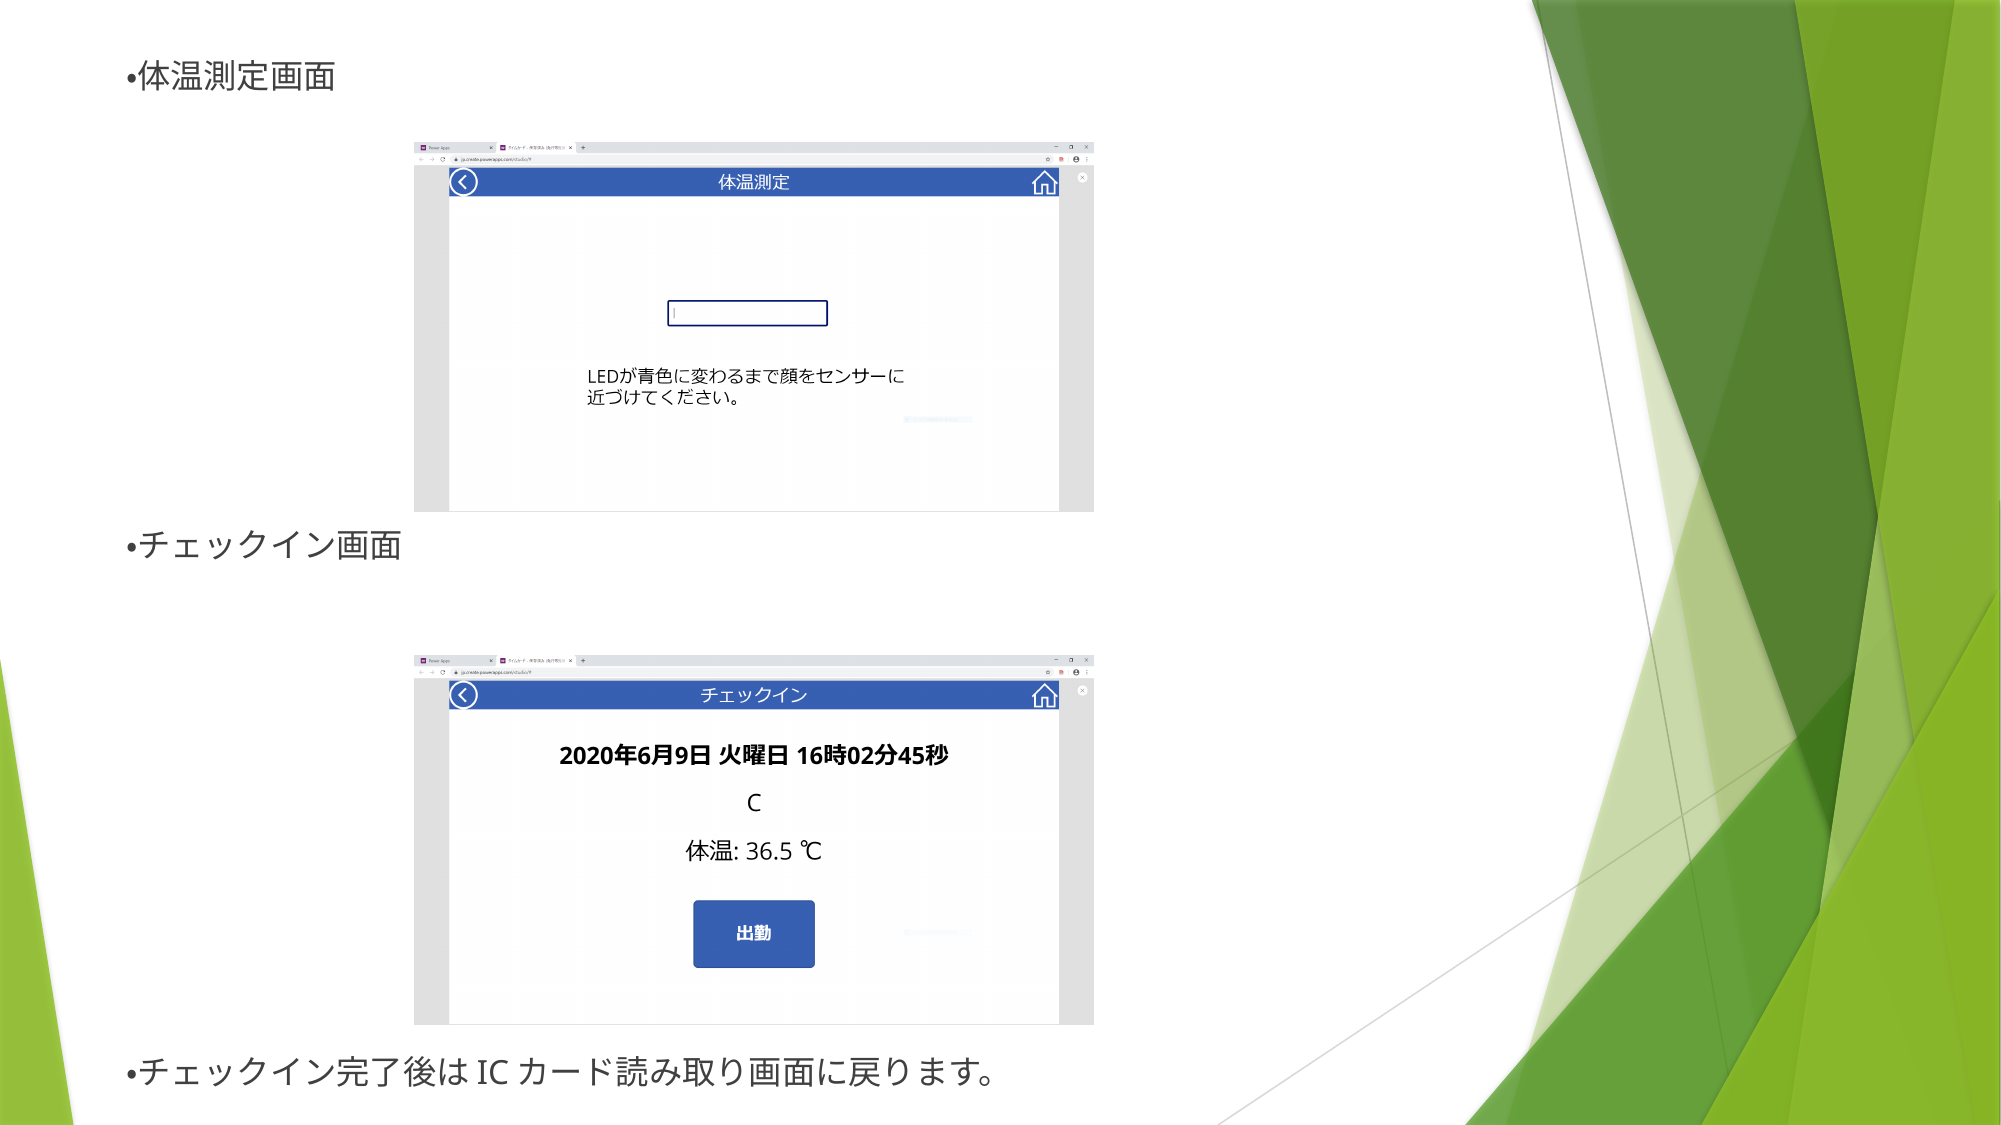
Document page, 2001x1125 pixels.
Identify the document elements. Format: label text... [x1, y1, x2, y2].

picture [414, 655, 1095, 1025]
picture [414, 142, 1095, 513]
list ・体温測定画面 ・チェックイン画面 ・チェックイン完了後はICカード読み取り画面に戻ります。 [111, 48, 1522, 1108]
